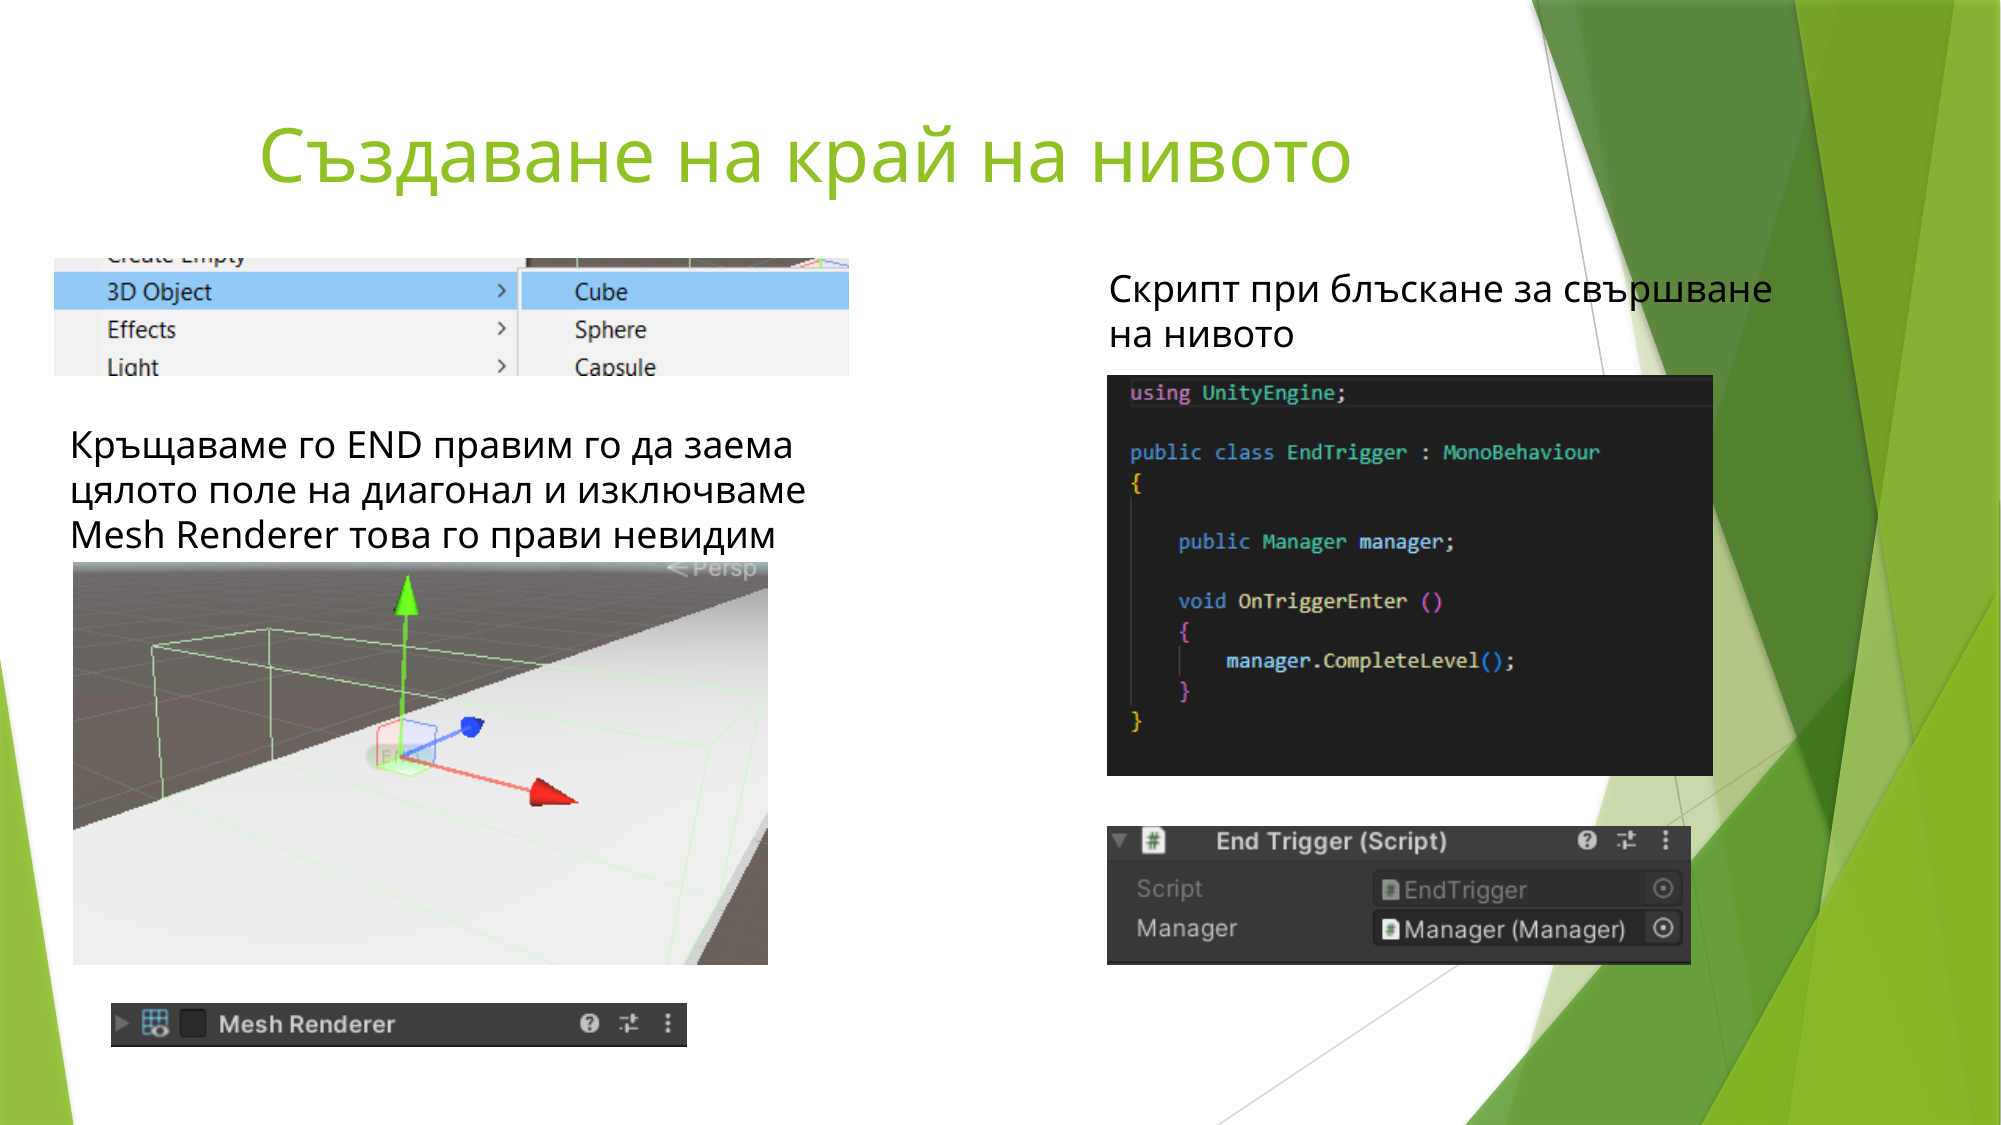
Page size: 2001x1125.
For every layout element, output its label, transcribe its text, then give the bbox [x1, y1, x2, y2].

picture [1107, 374, 1714, 776]
text_box Кръщаваме го END правим го да заема цялото поле на диагонал и изключваме Mesh Renderer това го прави невидим [54, 413, 825, 564]
title Създаване на край на нивото [111, 99, 1522, 317]
picture [110, 1002, 687, 1048]
text_box Скрипт при блъскане за свършване на нивото [1093, 258, 1789, 363]
picture [1107, 826, 1692, 965]
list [54, 257, 850, 376]
picture [73, 561, 769, 965]
